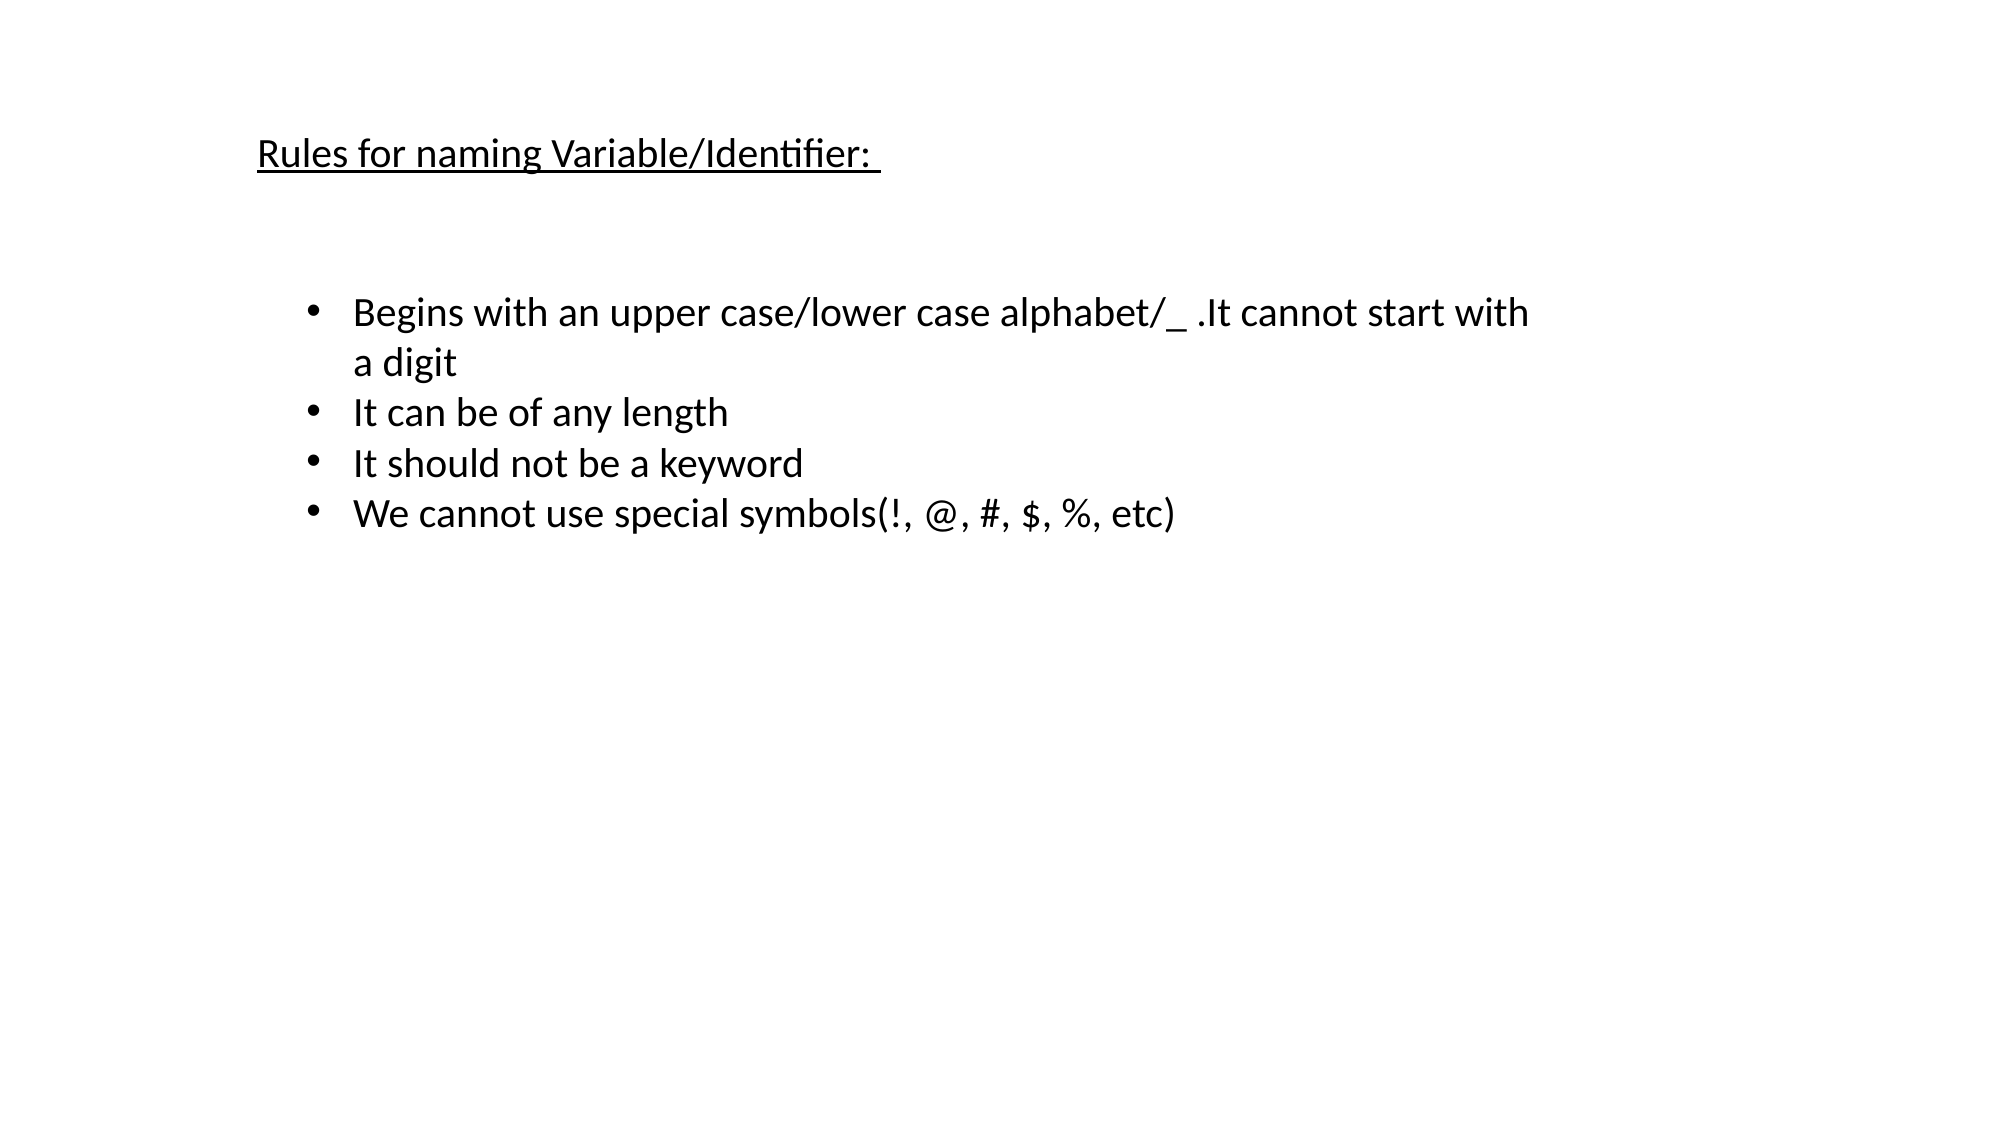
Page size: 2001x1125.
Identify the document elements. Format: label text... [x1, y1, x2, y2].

text_box Begins with an upper case/lower case alphabet/_ .It cannot start with a digit It can be of any length It should not be a keyword We cannot use special symbols(!, @, #, $, %, etc) [291, 277, 1565, 543]
text_box Rules for naming Variable/Identifier: [242, 117, 1243, 183]
